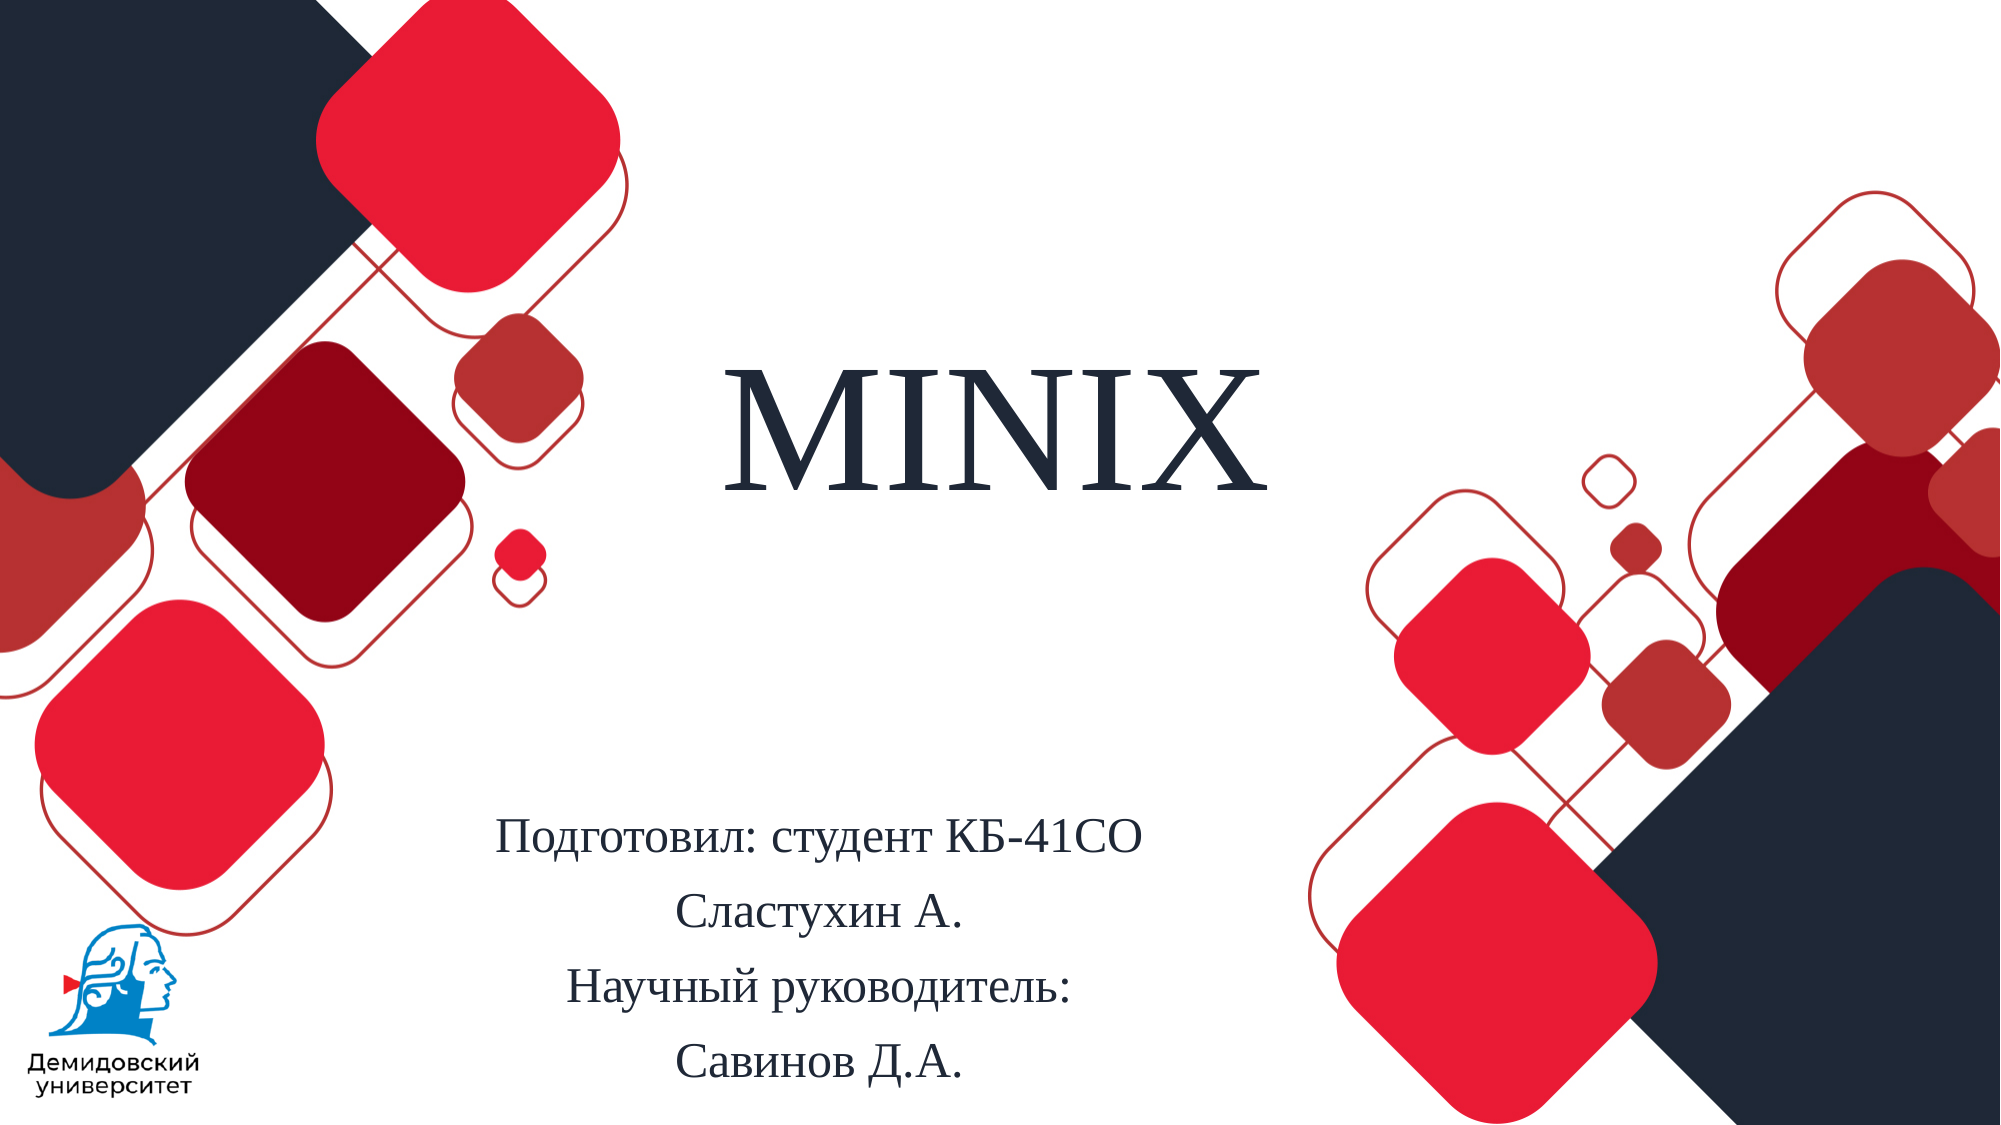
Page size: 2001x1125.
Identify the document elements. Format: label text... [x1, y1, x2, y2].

subtitle Подготовил: студент КБ-41СО Сластухин А. Научный руководитель: Савинов Д.А. [328, 801, 1310, 1105]
title MINIX [652, 311, 1385, 538]
picture [0, 0, 2000, 1125]
